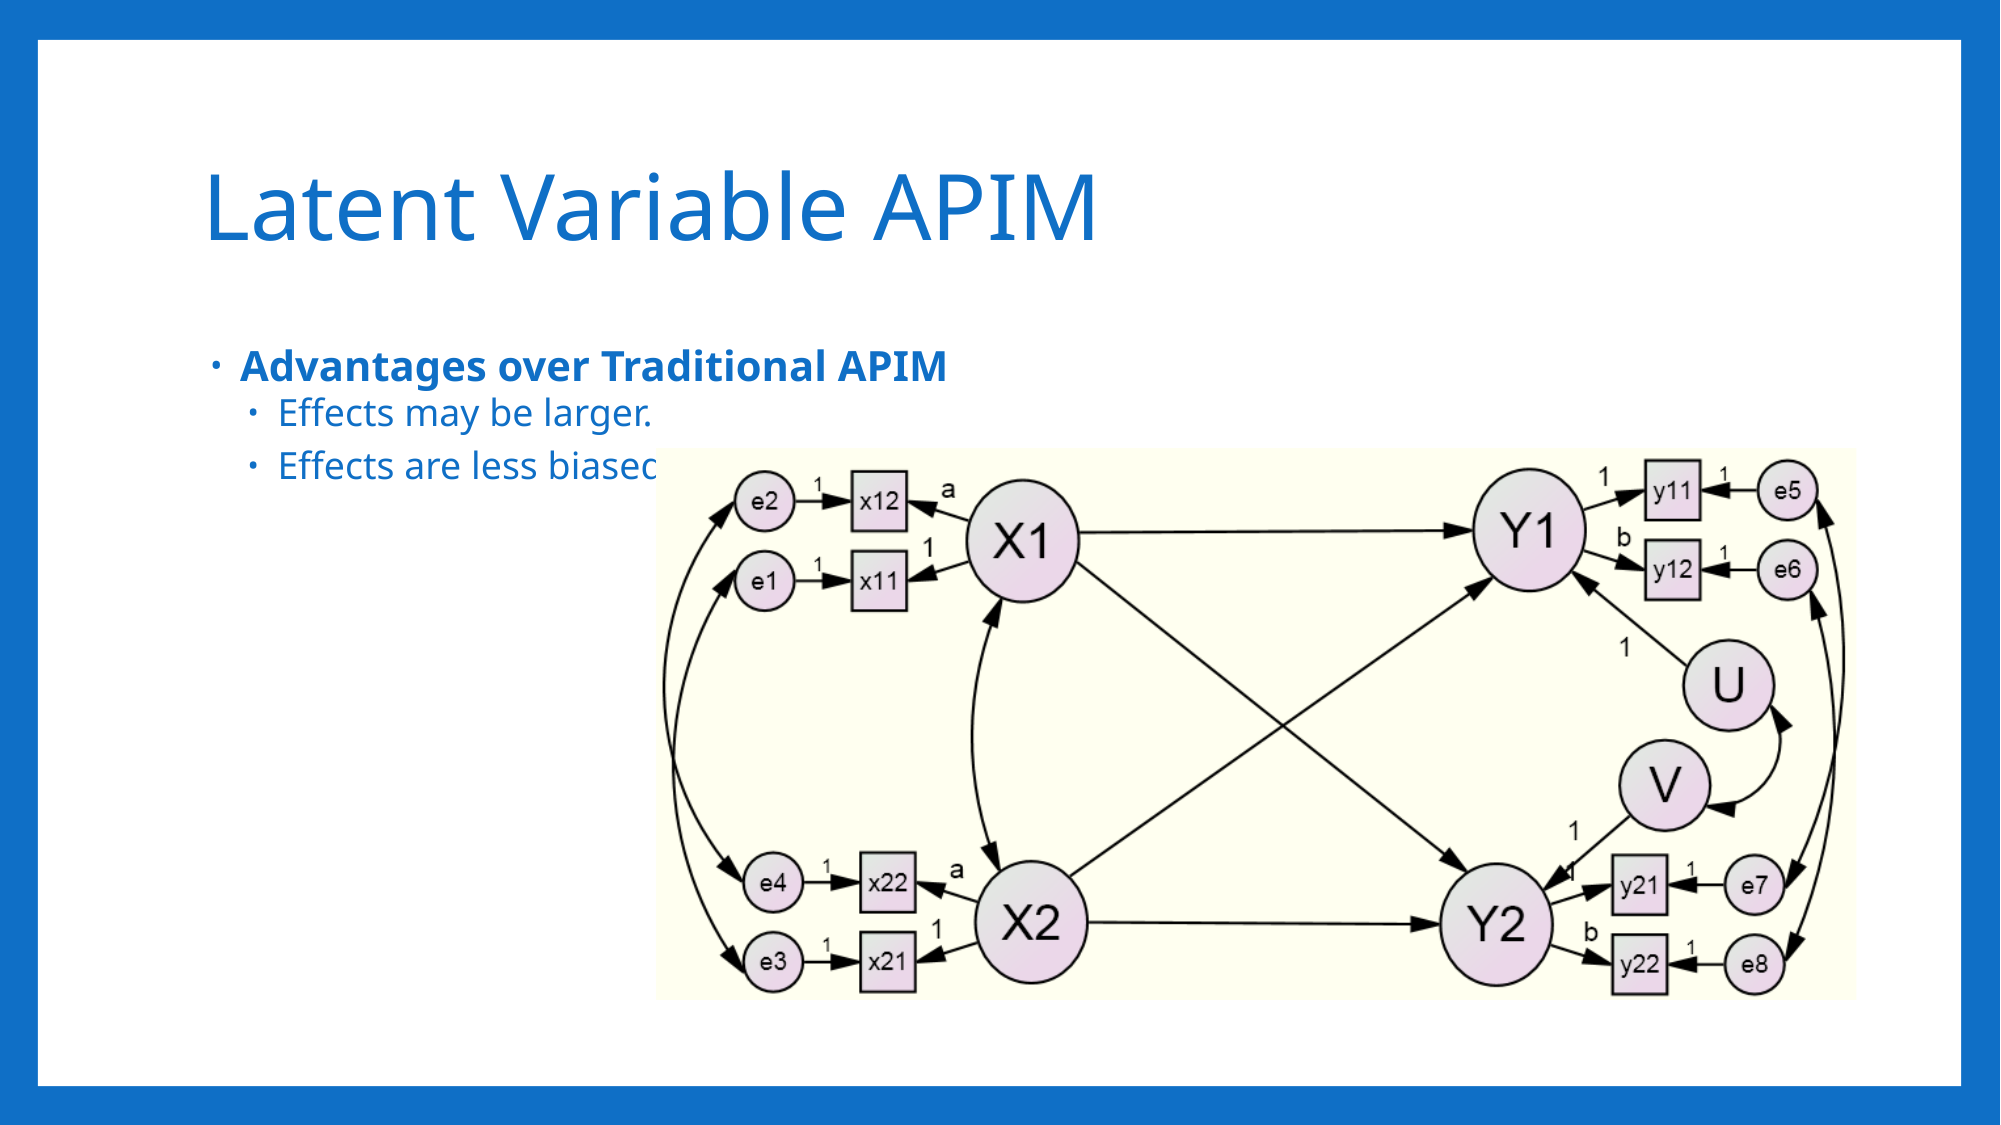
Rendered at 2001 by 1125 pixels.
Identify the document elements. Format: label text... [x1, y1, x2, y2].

title Latent Variable APIM [187, 99, 1808, 323]
picture [655, 448, 1857, 1001]
list Advantages over Traditional APIM Effects may be larger. Effects are less biased. [187, 337, 1808, 1000]
